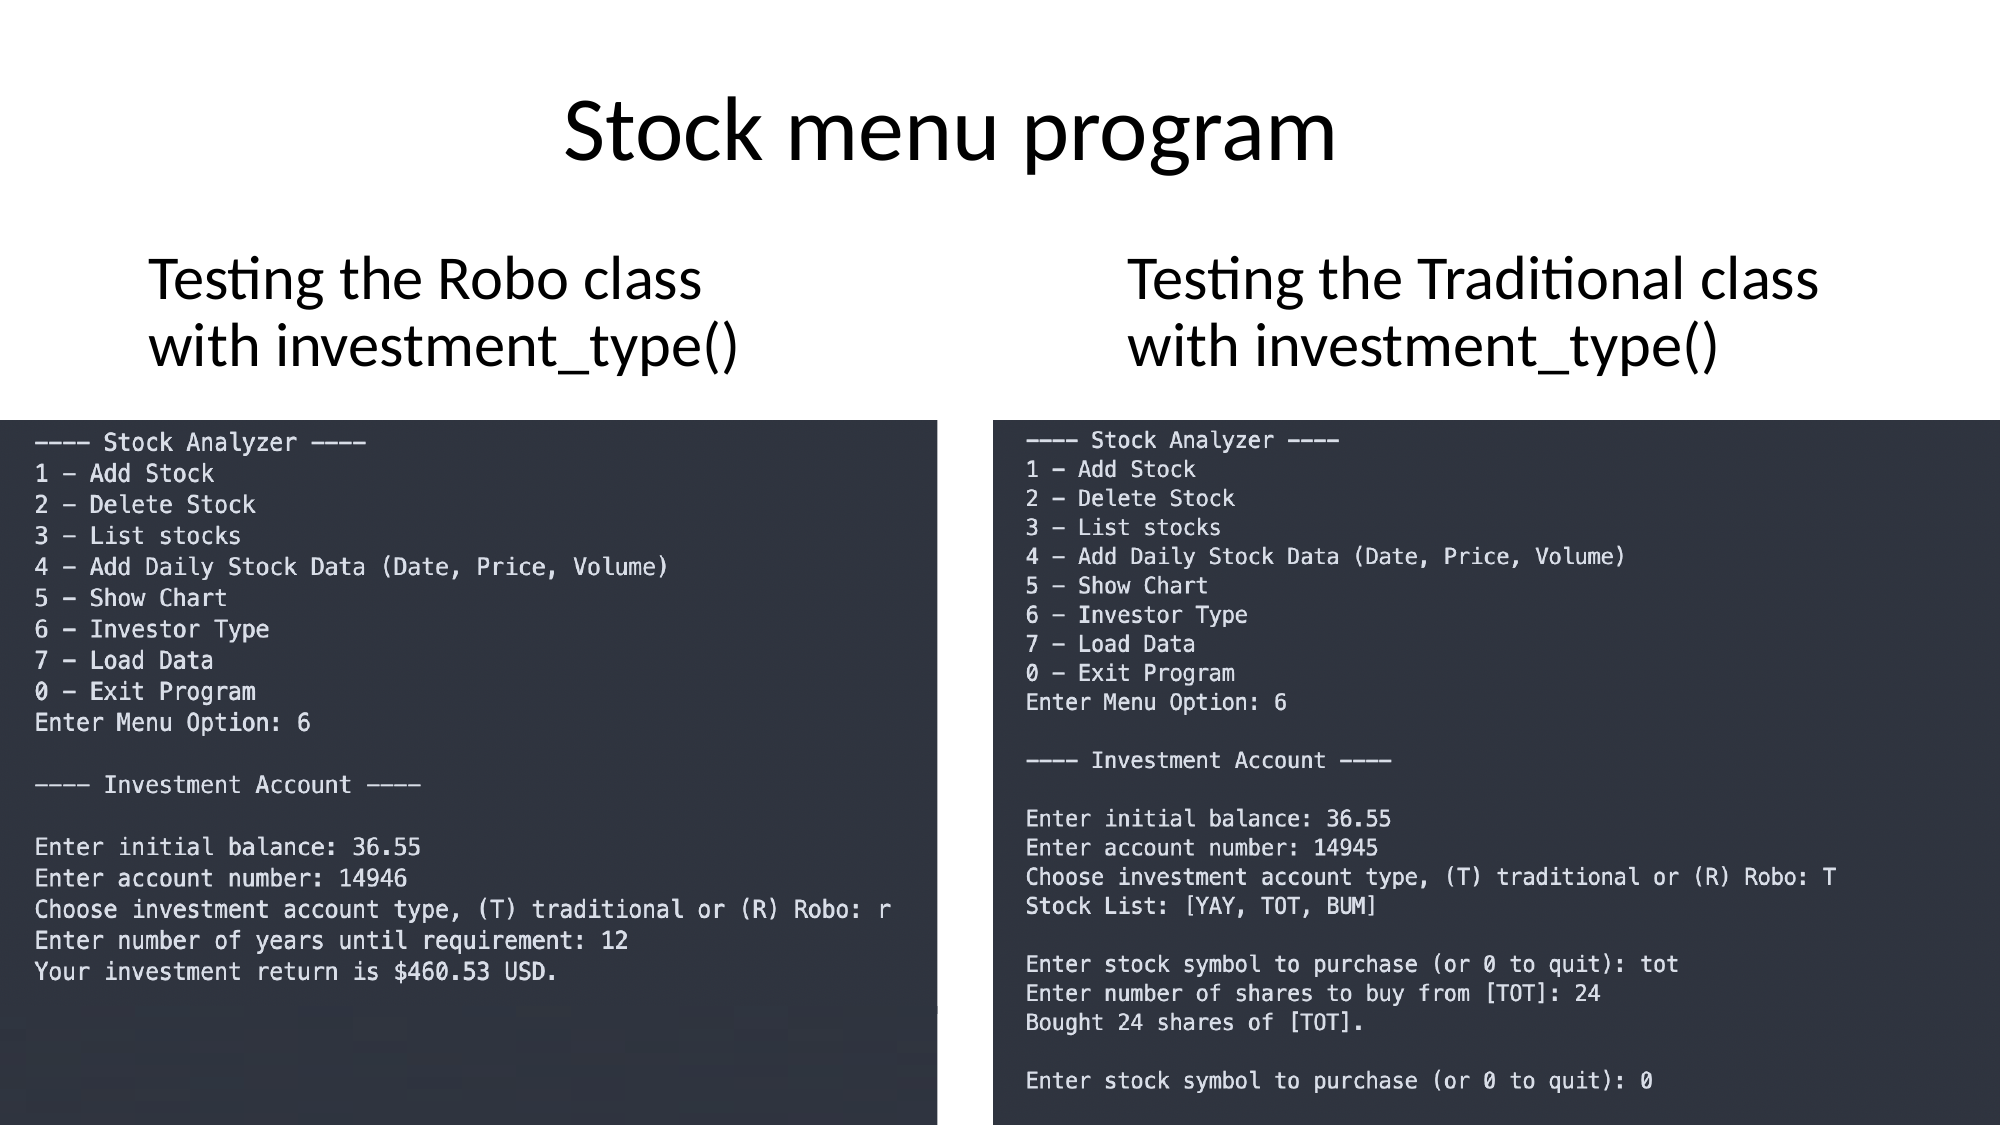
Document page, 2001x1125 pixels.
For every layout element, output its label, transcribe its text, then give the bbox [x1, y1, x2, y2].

picture [993, 420, 2000, 1125]
picture [0, 420, 938, 1125]
list Testing the Robo class with investment_type() [133, 238, 779, 312]
list Testing the Traditional class with investment_type() [1112, 238, 1881, 336]
title Stock menu program [548, 61, 1369, 188]
